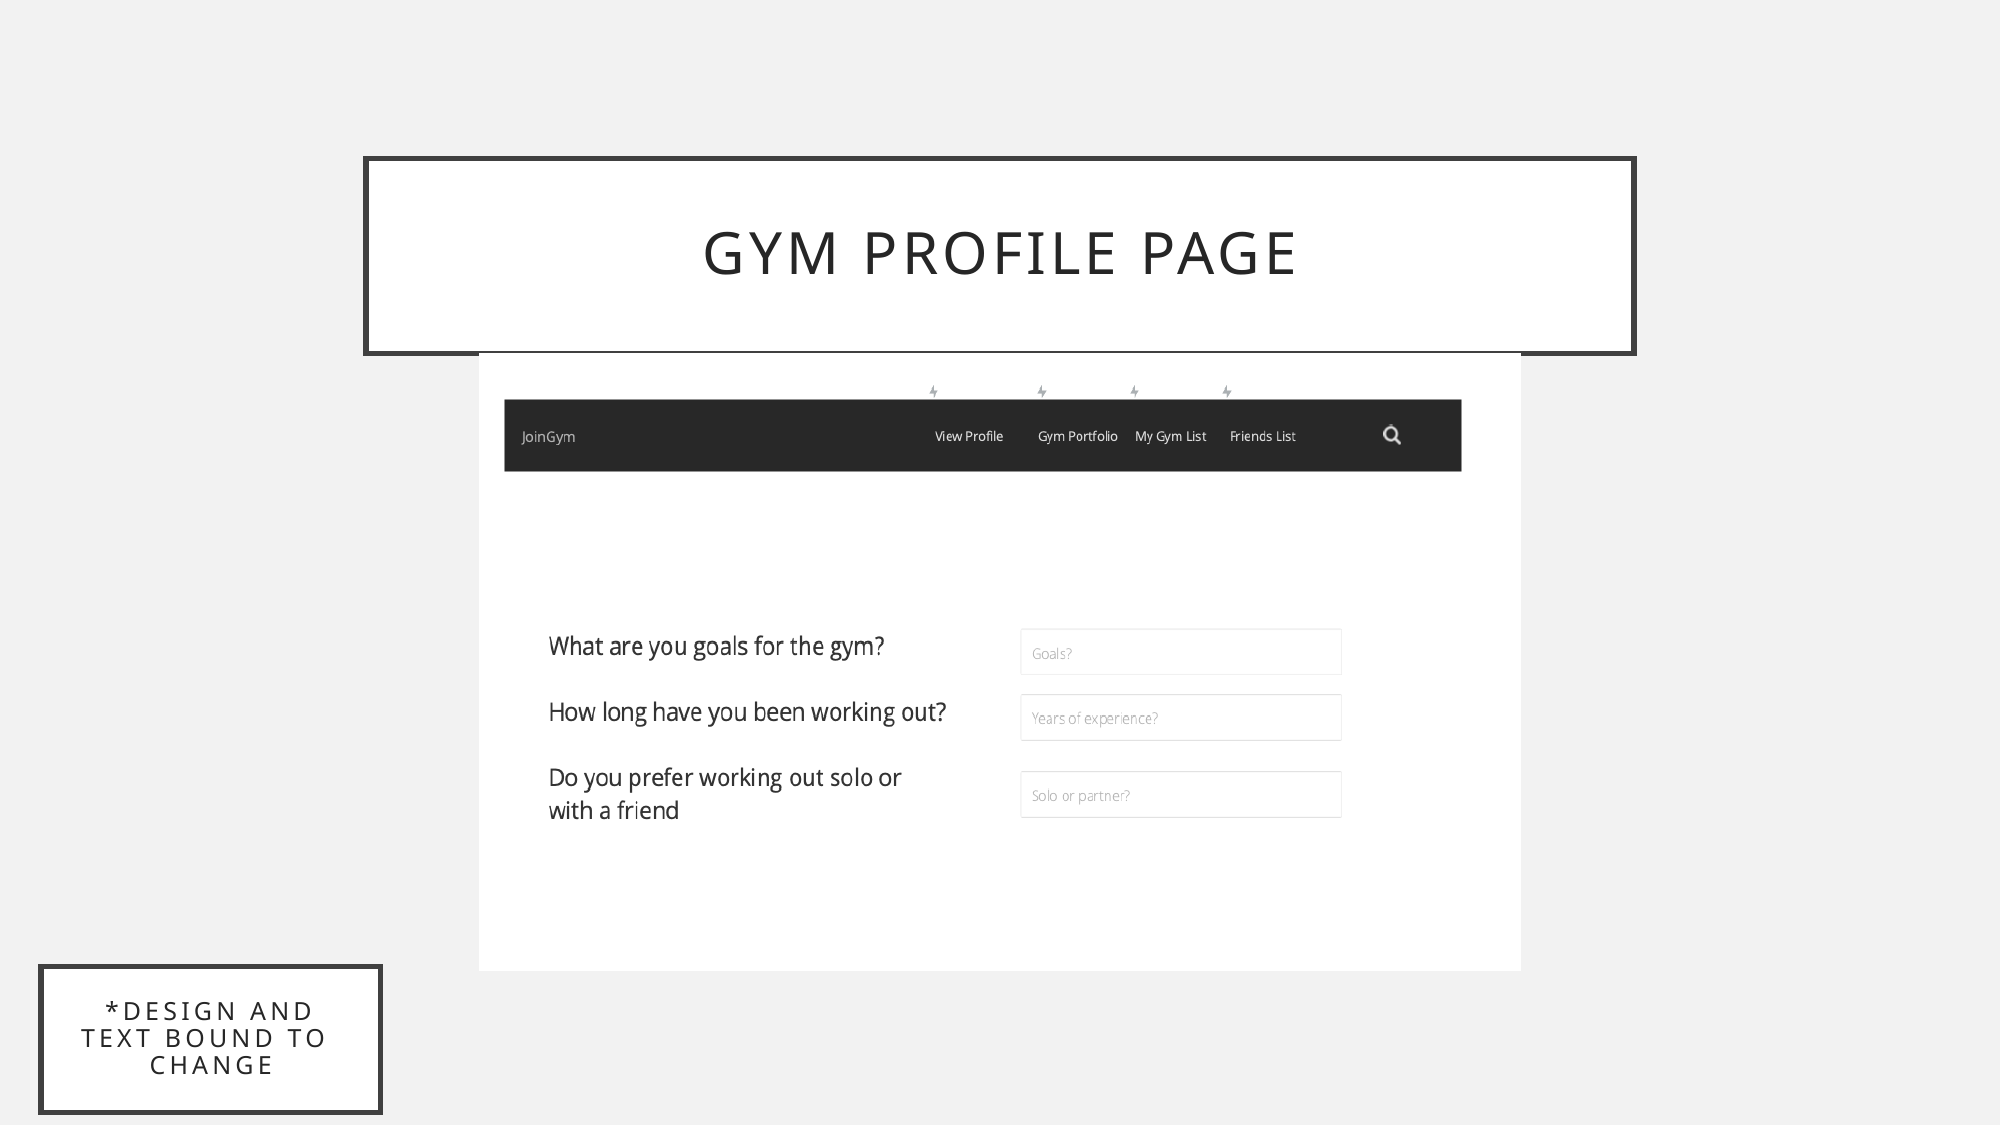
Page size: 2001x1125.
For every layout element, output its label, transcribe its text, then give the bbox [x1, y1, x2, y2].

picture [479, 353, 1521, 971]
title Gym Profile Page [363, 156, 1637, 356]
text_box *Design and text bound to change [40, 966, 381, 1113]
